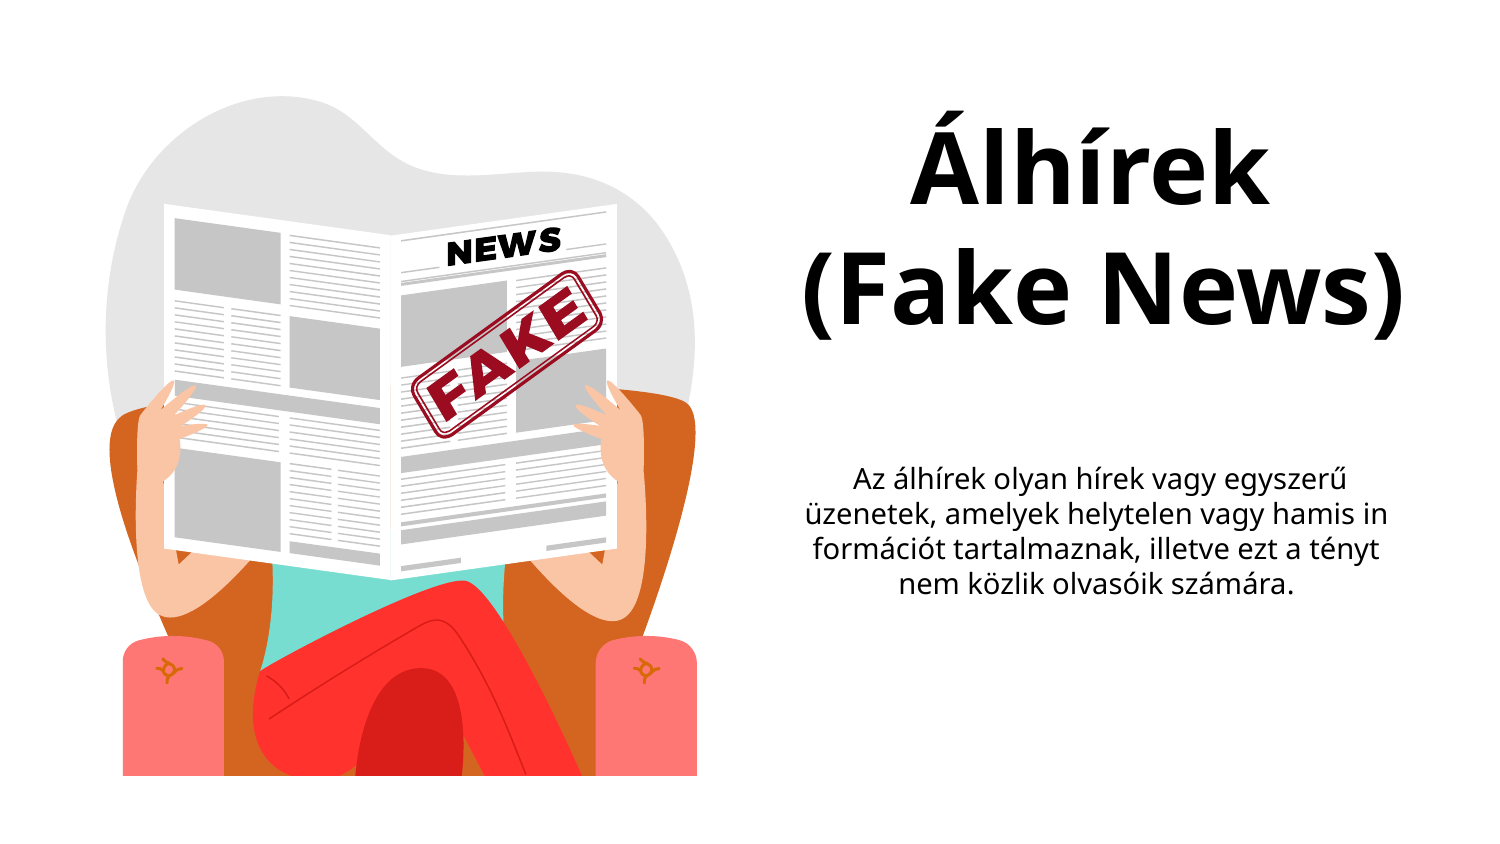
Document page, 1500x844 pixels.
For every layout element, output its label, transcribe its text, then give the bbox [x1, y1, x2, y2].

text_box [74, 95, 732, 777]
title Álhírek (Fake News) [782, 80, 1425, 361]
subtitle Az álhírek olyan hírek vagy egyszerű üzenetek, amelyek helytelen vagy hamis in formációt tartalmaznak, illetve ezt a tényt nem közlik olvasóik számára. [780, 445, 1413, 699]
